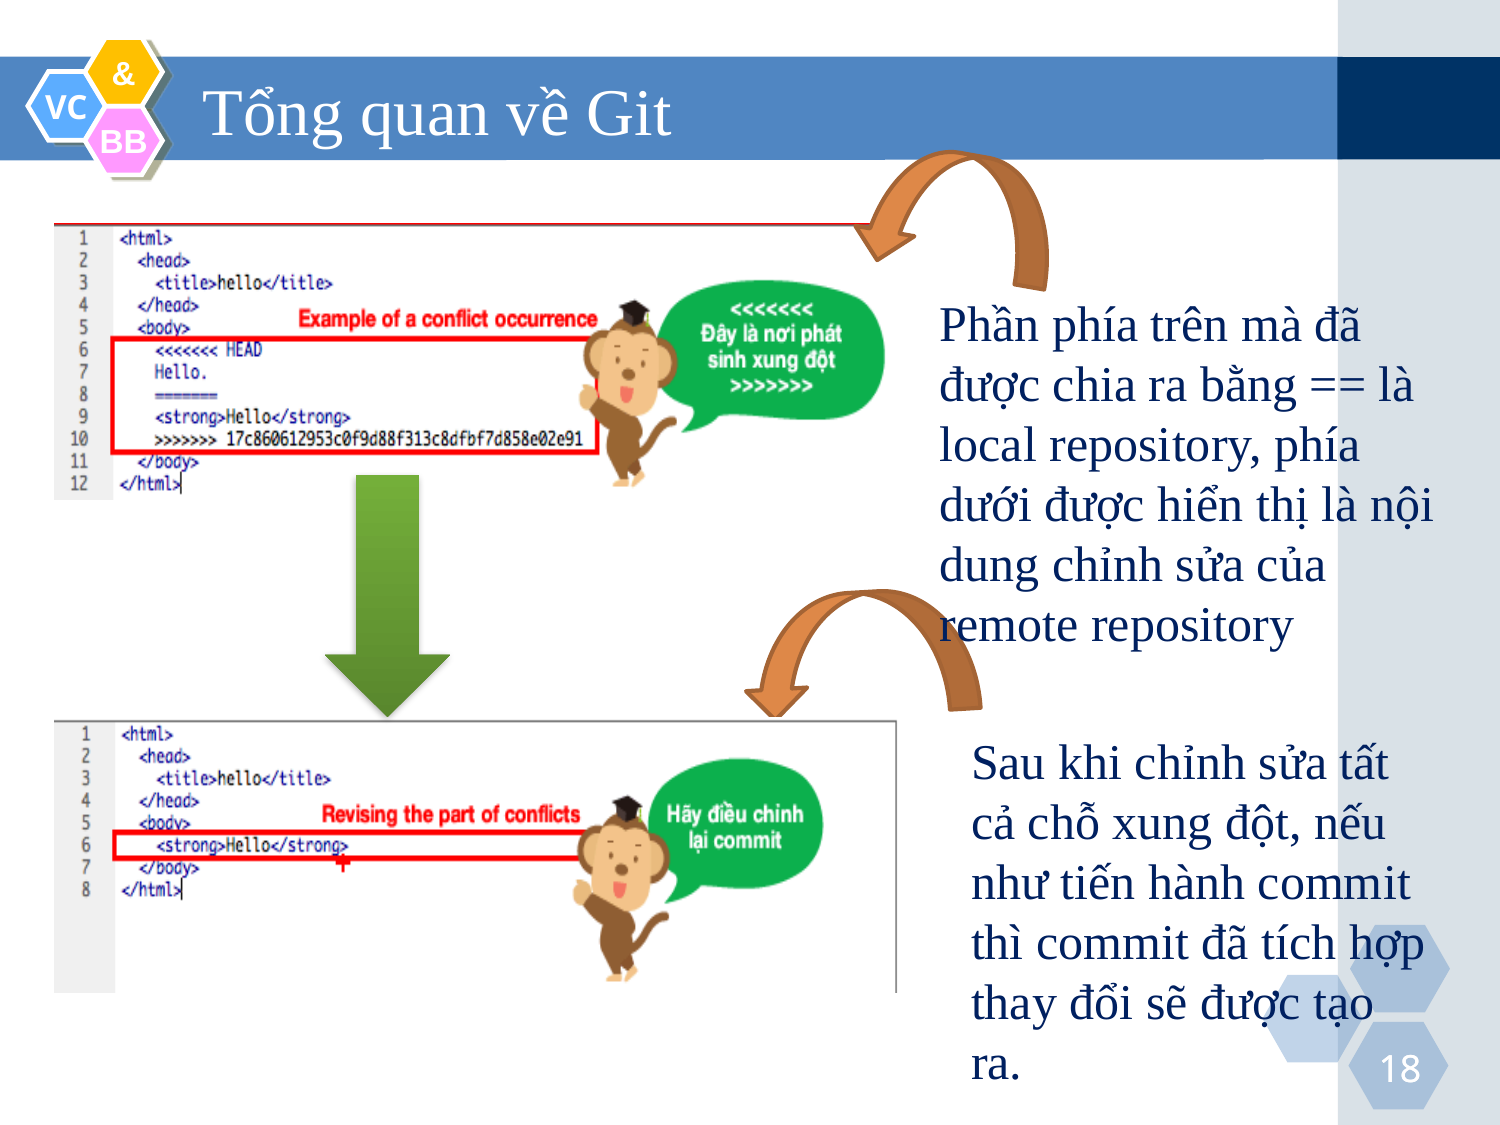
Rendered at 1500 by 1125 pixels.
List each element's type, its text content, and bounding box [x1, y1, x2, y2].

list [54, 223, 901, 501]
title Tổng quan về Git [187, 62, 1288, 155]
text_box Sau khi chỉnh sửa tất cả chỗ xung đột, nếu như tiến hành commit thì commit đã tích hợp thay đổi sẽ được tạo ra. [956, 721, 1448, 1097]
text_box [936, 660, 983, 712]
text_box Phần phía trên mà đã được chia ra bằng == là local repository, phía dưới được hiển thị là nội dung chỉnh sửa của remote repository [924, 284, 1475, 660]
text_box [870, 149, 1049, 292]
text_box [744, 589, 924, 715]
text_box [324, 510, 451, 715]
picture [54, 717, 901, 993]
